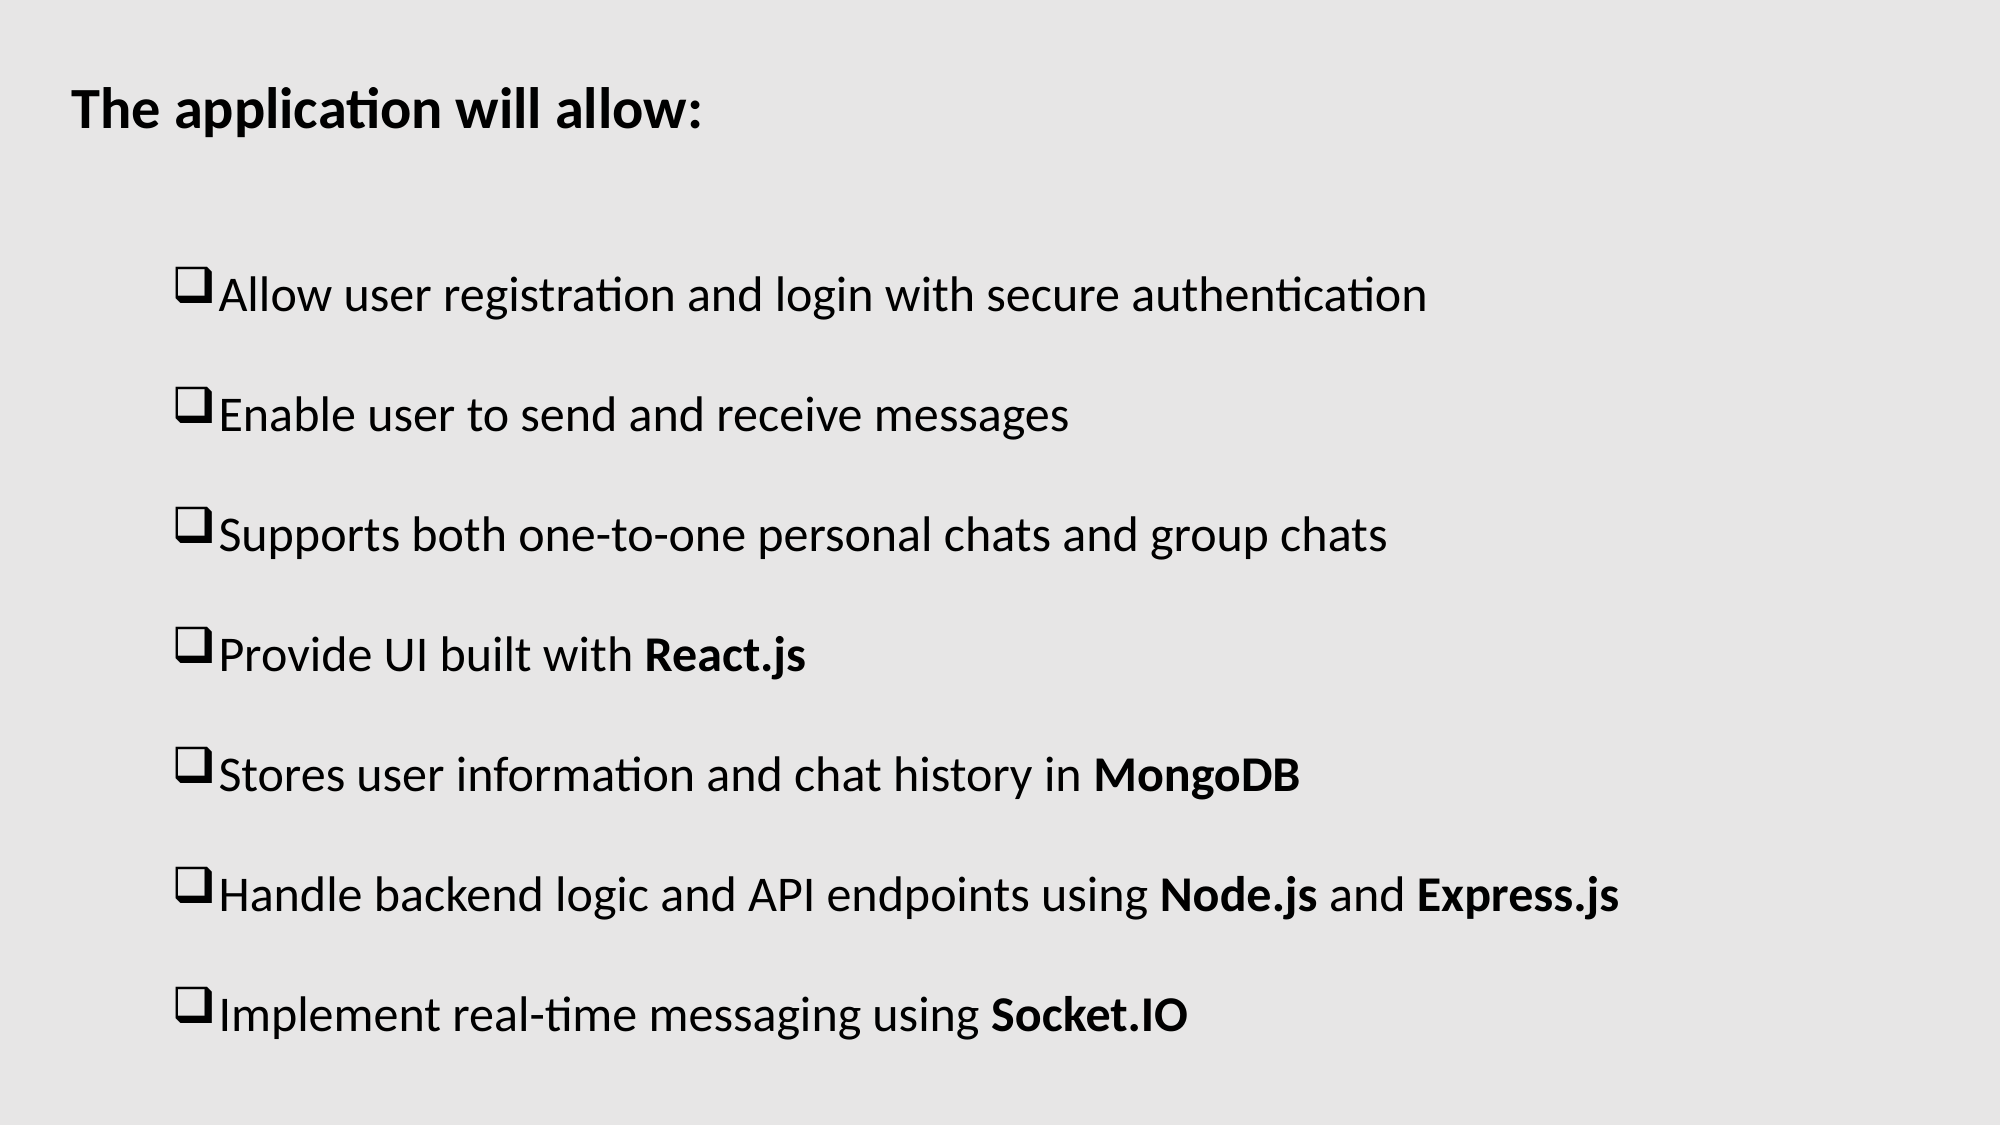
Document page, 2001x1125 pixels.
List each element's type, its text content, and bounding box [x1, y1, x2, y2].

text_box Allow user registration and login with secure authentication Enable user to send and receive messages Supports both one-to-one personal chats and group chats Provide UI built with React.js Stores user information and chat history in MongoDB Handle backend logic and API endpoints using Node.js and Express.js Implement real-time messaging using Socket.IO [156, 254, 1681, 1049]
text_box The application will allow: [56, 63, 1200, 148]
